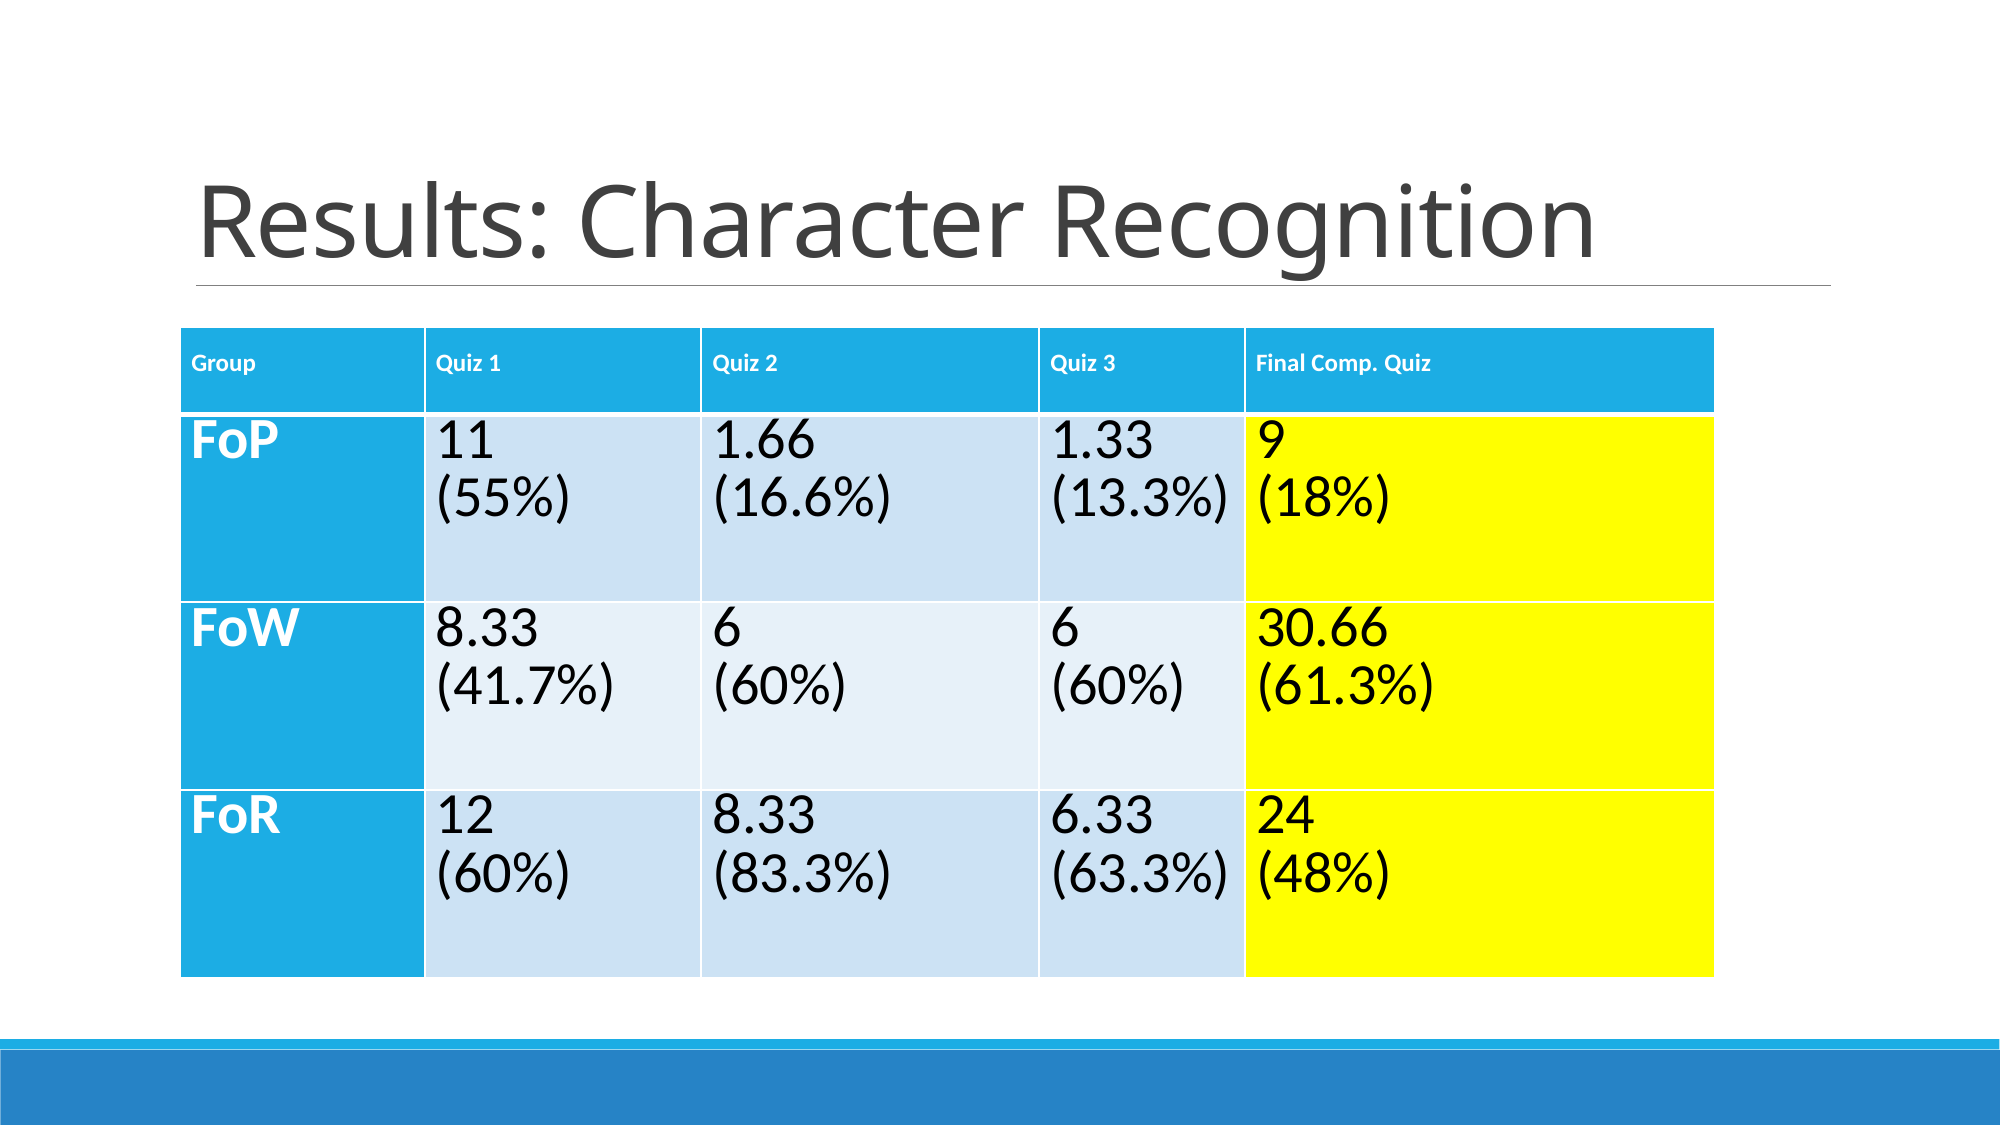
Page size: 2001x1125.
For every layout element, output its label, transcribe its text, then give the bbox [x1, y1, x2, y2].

table_cell 6 (60%) [1040, 603, 1244, 789]
table_header Quiz 2 [702, 328, 1038, 412]
table_cell 11 (55%) [426, 417, 700, 601]
table_cell 6 (60%) [702, 603, 1038, 789]
table_cell 9 (18%) [1246, 417, 1714, 601]
table_header Group [181, 328, 424, 412]
table_cell 8.33 (41.7%) [426, 603, 700, 789]
table_header Final Comp. Quiz [1246, 328, 1714, 412]
table_cell 12 (60%) [426, 791, 700, 977]
table_cell FoP [181, 417, 424, 601]
table_header Quiz 3 [1040, 328, 1244, 412]
table_cell 30.66 (61.3%) [1246, 603, 1714, 789]
table_cell 6.33 (63.3%) [1040, 791, 1244, 977]
table_cell 1.66 (16.6%) [702, 417, 1038, 601]
table_cell 8.33 (83.3%) [702, 791, 1038, 977]
table_cell 24 (48%) [1246, 791, 1714, 977]
table_cell FoR [181, 791, 424, 977]
title Results: Character Recognition [180, 47, 1830, 285]
table_cell 1.33 (13.3%) [1040, 417, 1244, 601]
table_cell FoW [181, 603, 424, 789]
table_header Quiz 1 [426, 328, 700, 412]
